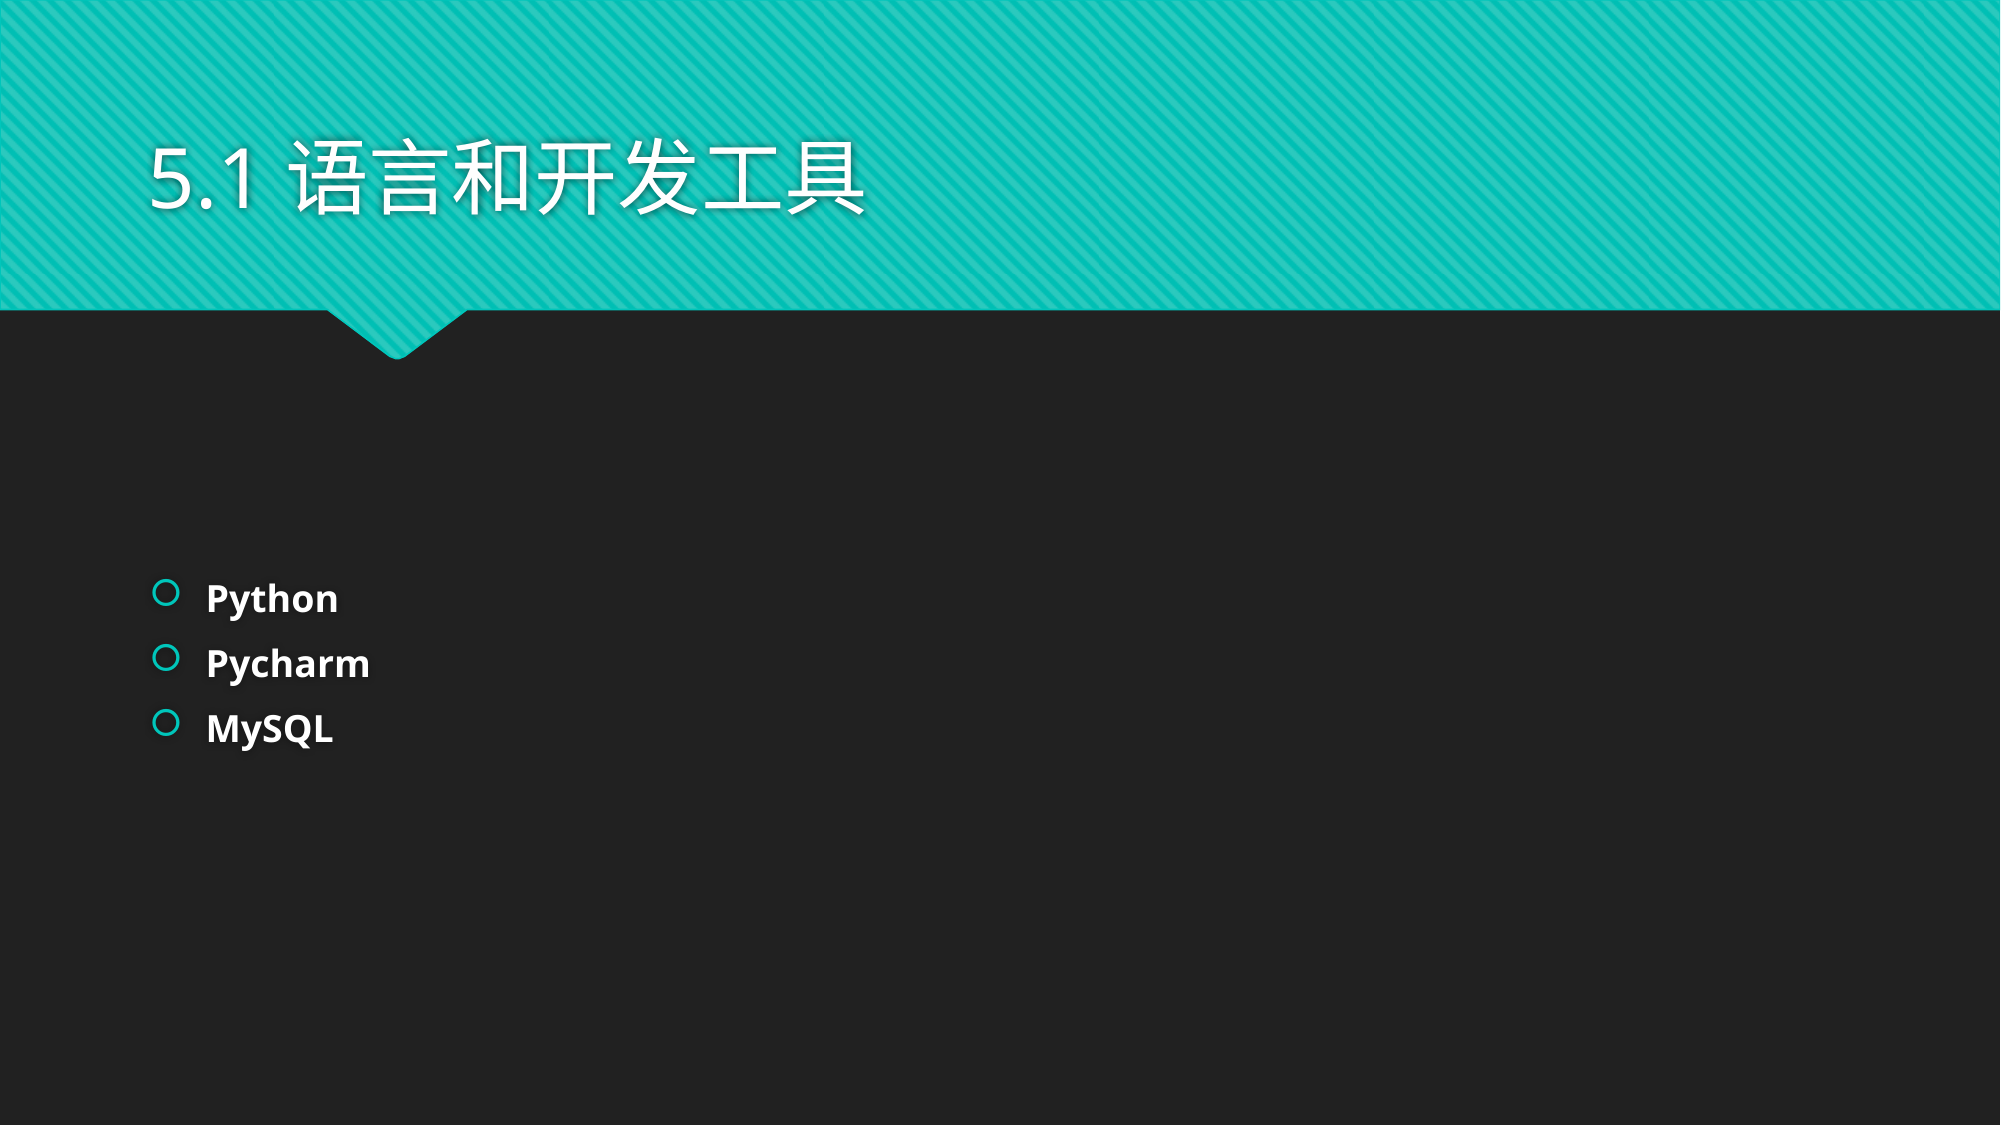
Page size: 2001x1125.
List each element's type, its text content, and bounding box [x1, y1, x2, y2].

title 5.1语言和开发工具 [132, 73, 1868, 233]
list Python Pycharm MySQL [134, 364, 1866, 962]
